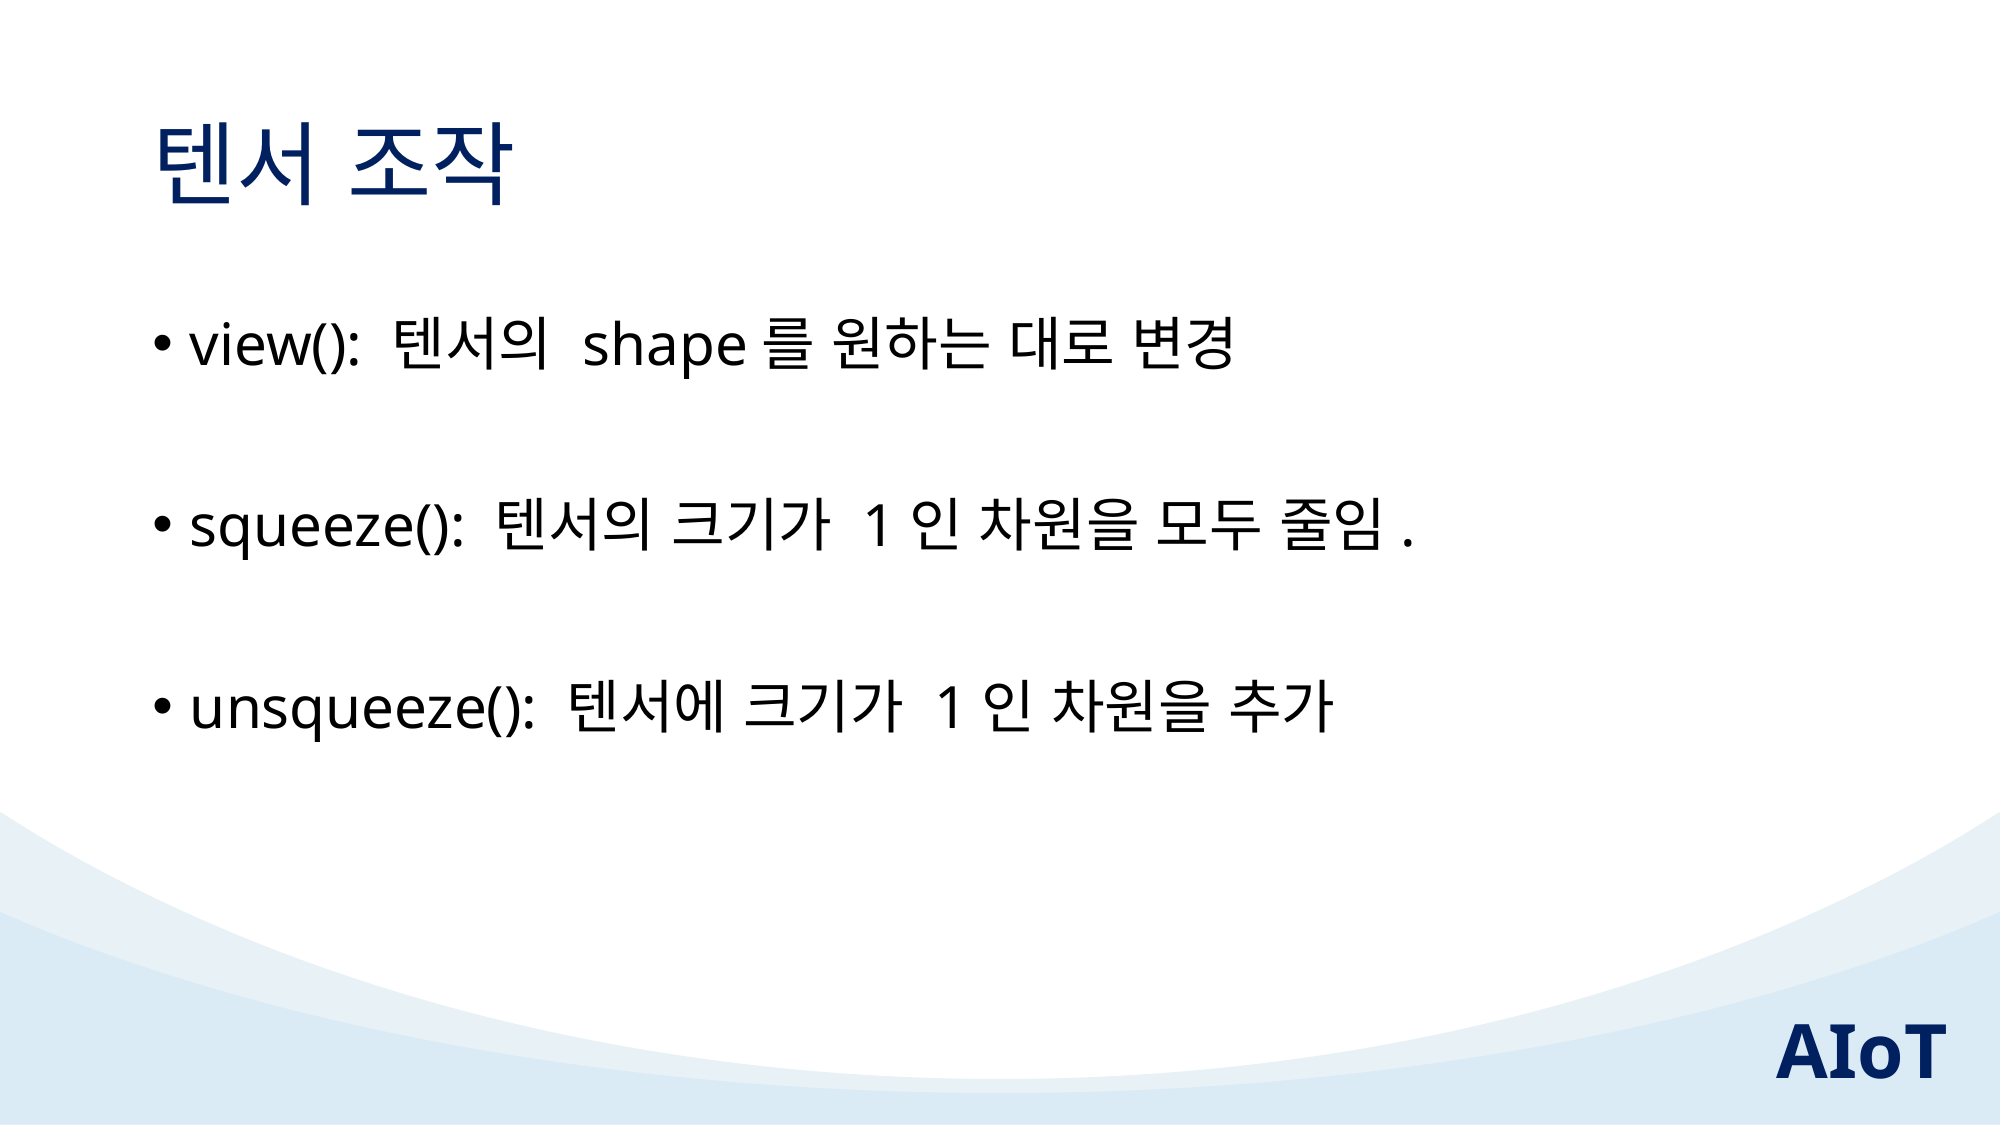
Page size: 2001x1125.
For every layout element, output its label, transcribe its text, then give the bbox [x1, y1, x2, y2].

title 텐서 조작 [137, 59, 1863, 278]
list view(): 텐서의 shape를 원하는 대로 변경 squeeze(): 텐서의 크기가 1인 차원을 모두 줄임. unsqueeze(): 텐서에 크기가 1인 차원을 추가 [137, 299, 1863, 1014]
